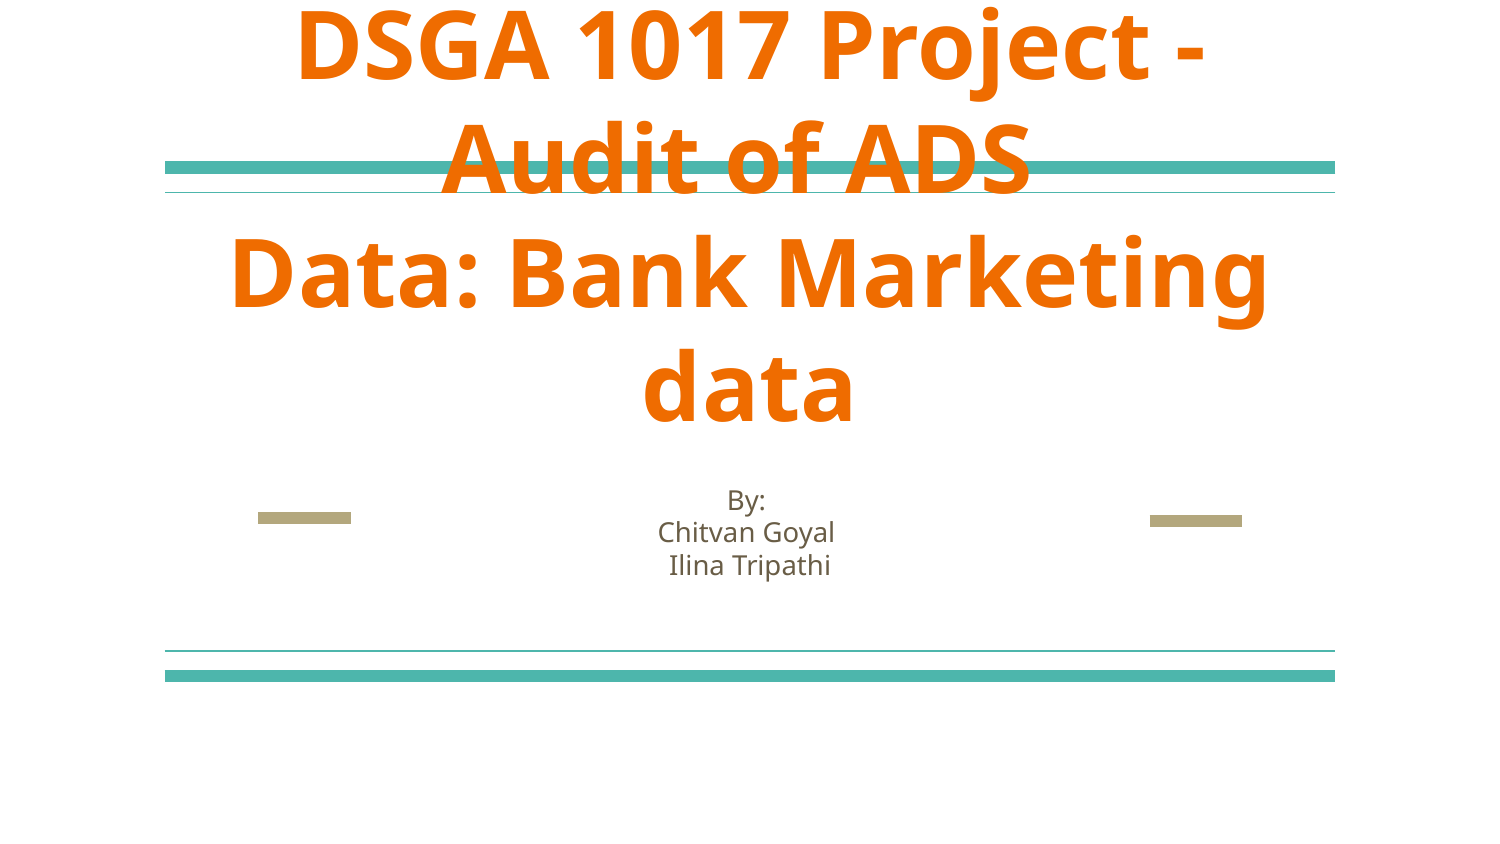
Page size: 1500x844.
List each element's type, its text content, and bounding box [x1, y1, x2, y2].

subtitle By: Chitvan Goyal Ilina Tripathi [350, 467, 1150, 598]
title DSGA 1017 Project -Audit of ADS Data: Bank Marketing data [164, 287, 1336, 456]
